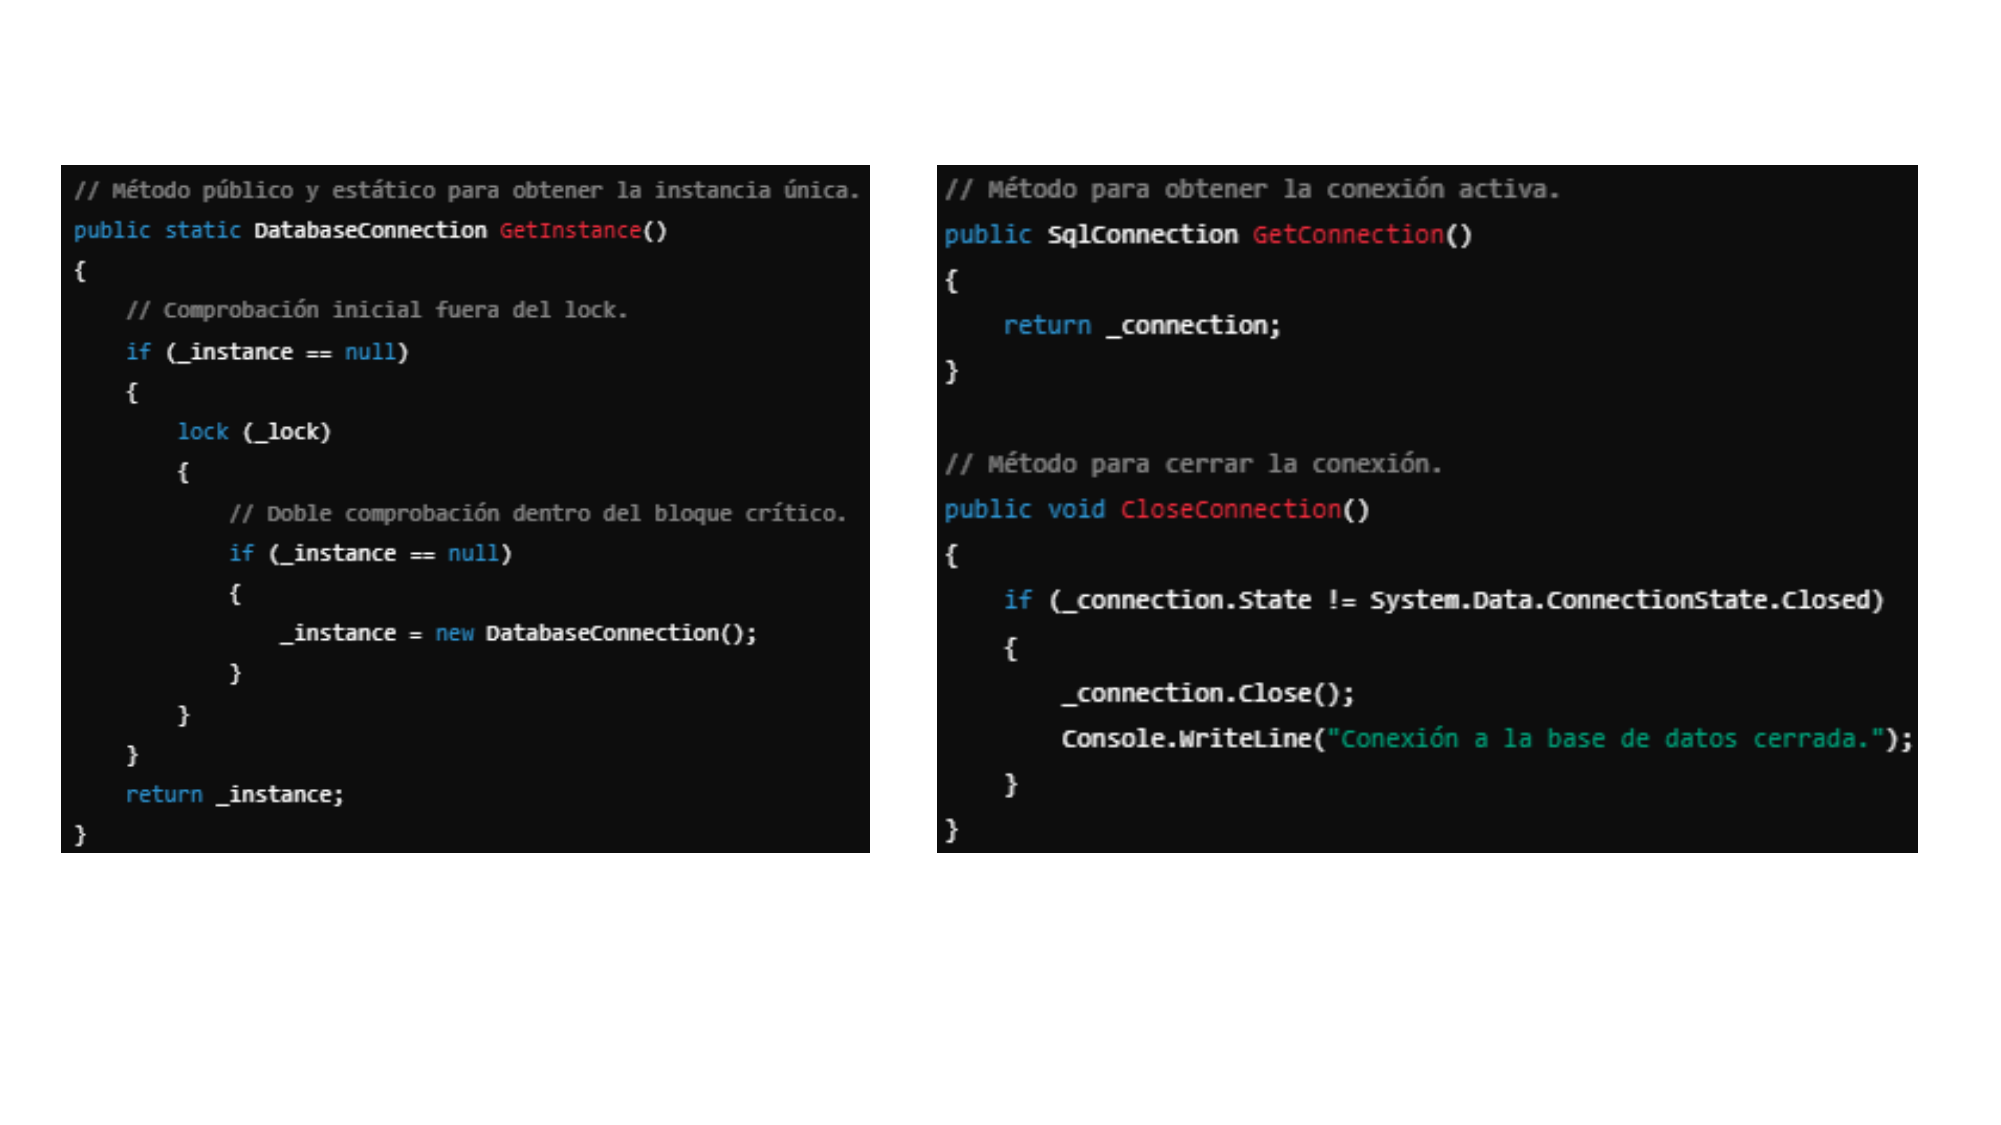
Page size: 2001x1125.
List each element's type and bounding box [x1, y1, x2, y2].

picture [937, 165, 1918, 853]
list [61, 165, 870, 853]
